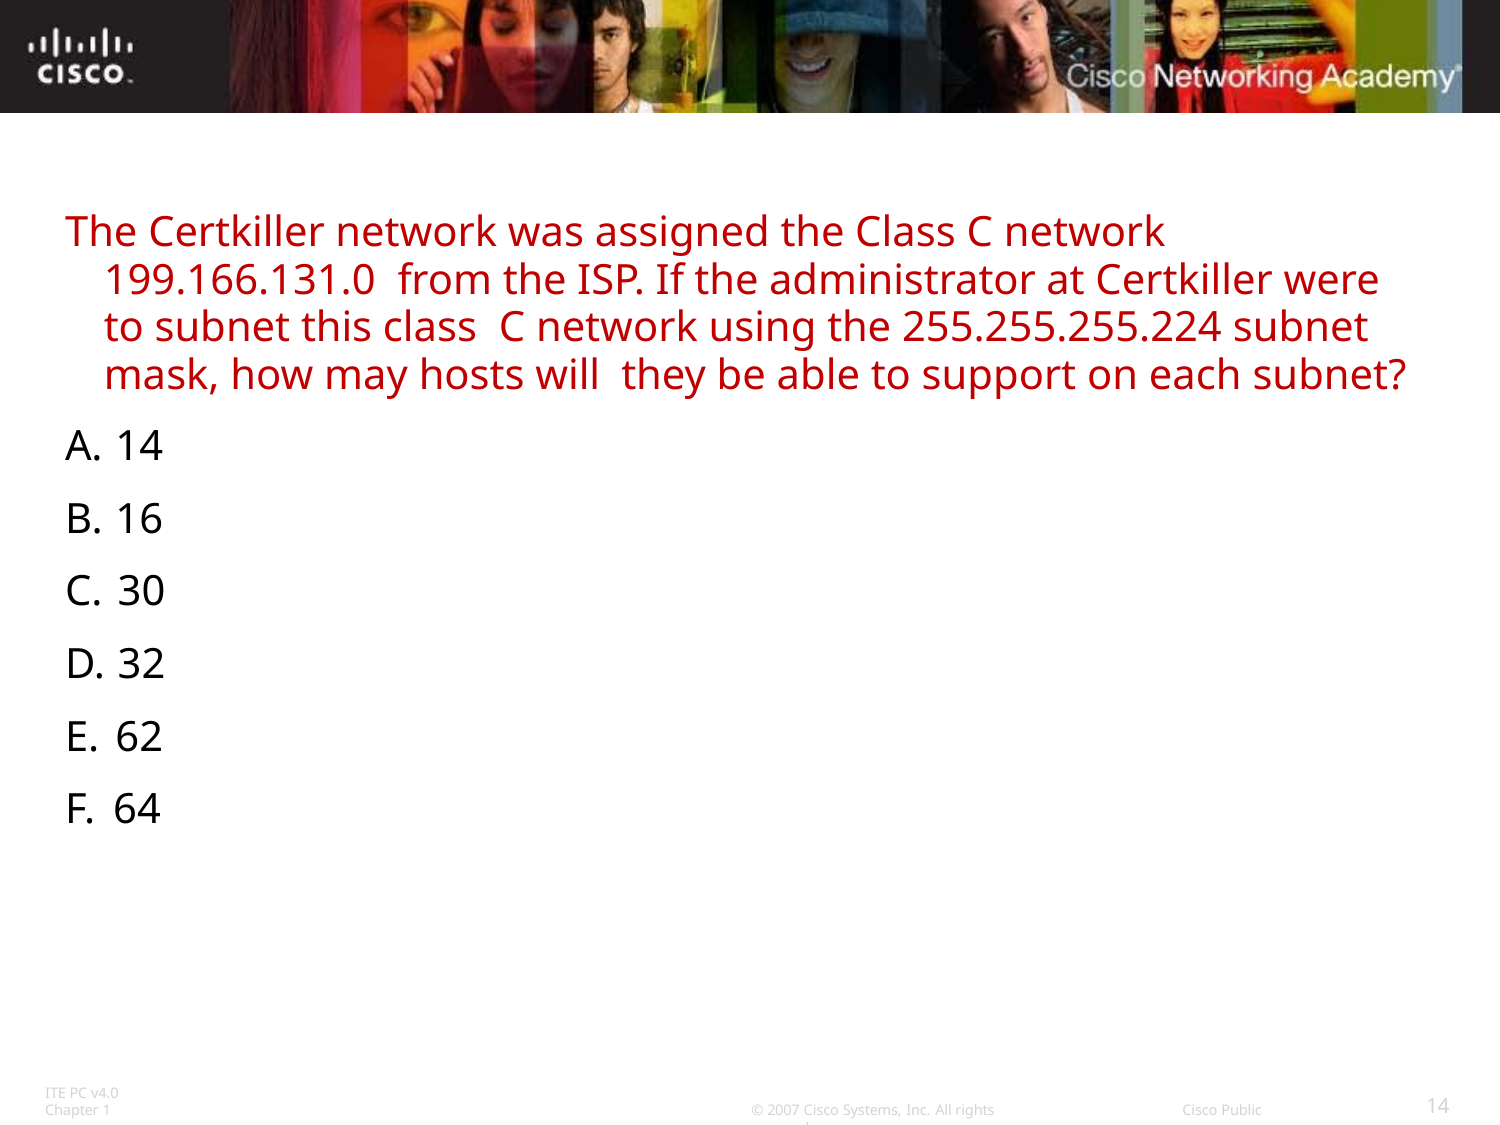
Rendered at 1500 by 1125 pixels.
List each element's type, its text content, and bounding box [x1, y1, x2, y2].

slide_number Cisco Public [1180, 1100, 1264, 1125]
picture [0, 0, 1500, 113]
slide_number 14 [1419, 1093, 1456, 1125]
text_box ITE PC v4.0 Chapter 1 [43, 1082, 126, 1119]
title The Certkiller network was assigned the Class C network 199.166.131.0 from the ISP. If the administrator at Certkiller were to subnet this class C network using the 255.255.255.224 subnet mask, how may hosts will they be able to support on each subnet? [63, 201, 1415, 398]
footer © 2007 Cisco Systems, Inc. All rights reserved. [749, 1100, 1058, 1125]
text_box 14 16 30 32 62 64 [62, 394, 349, 905]
